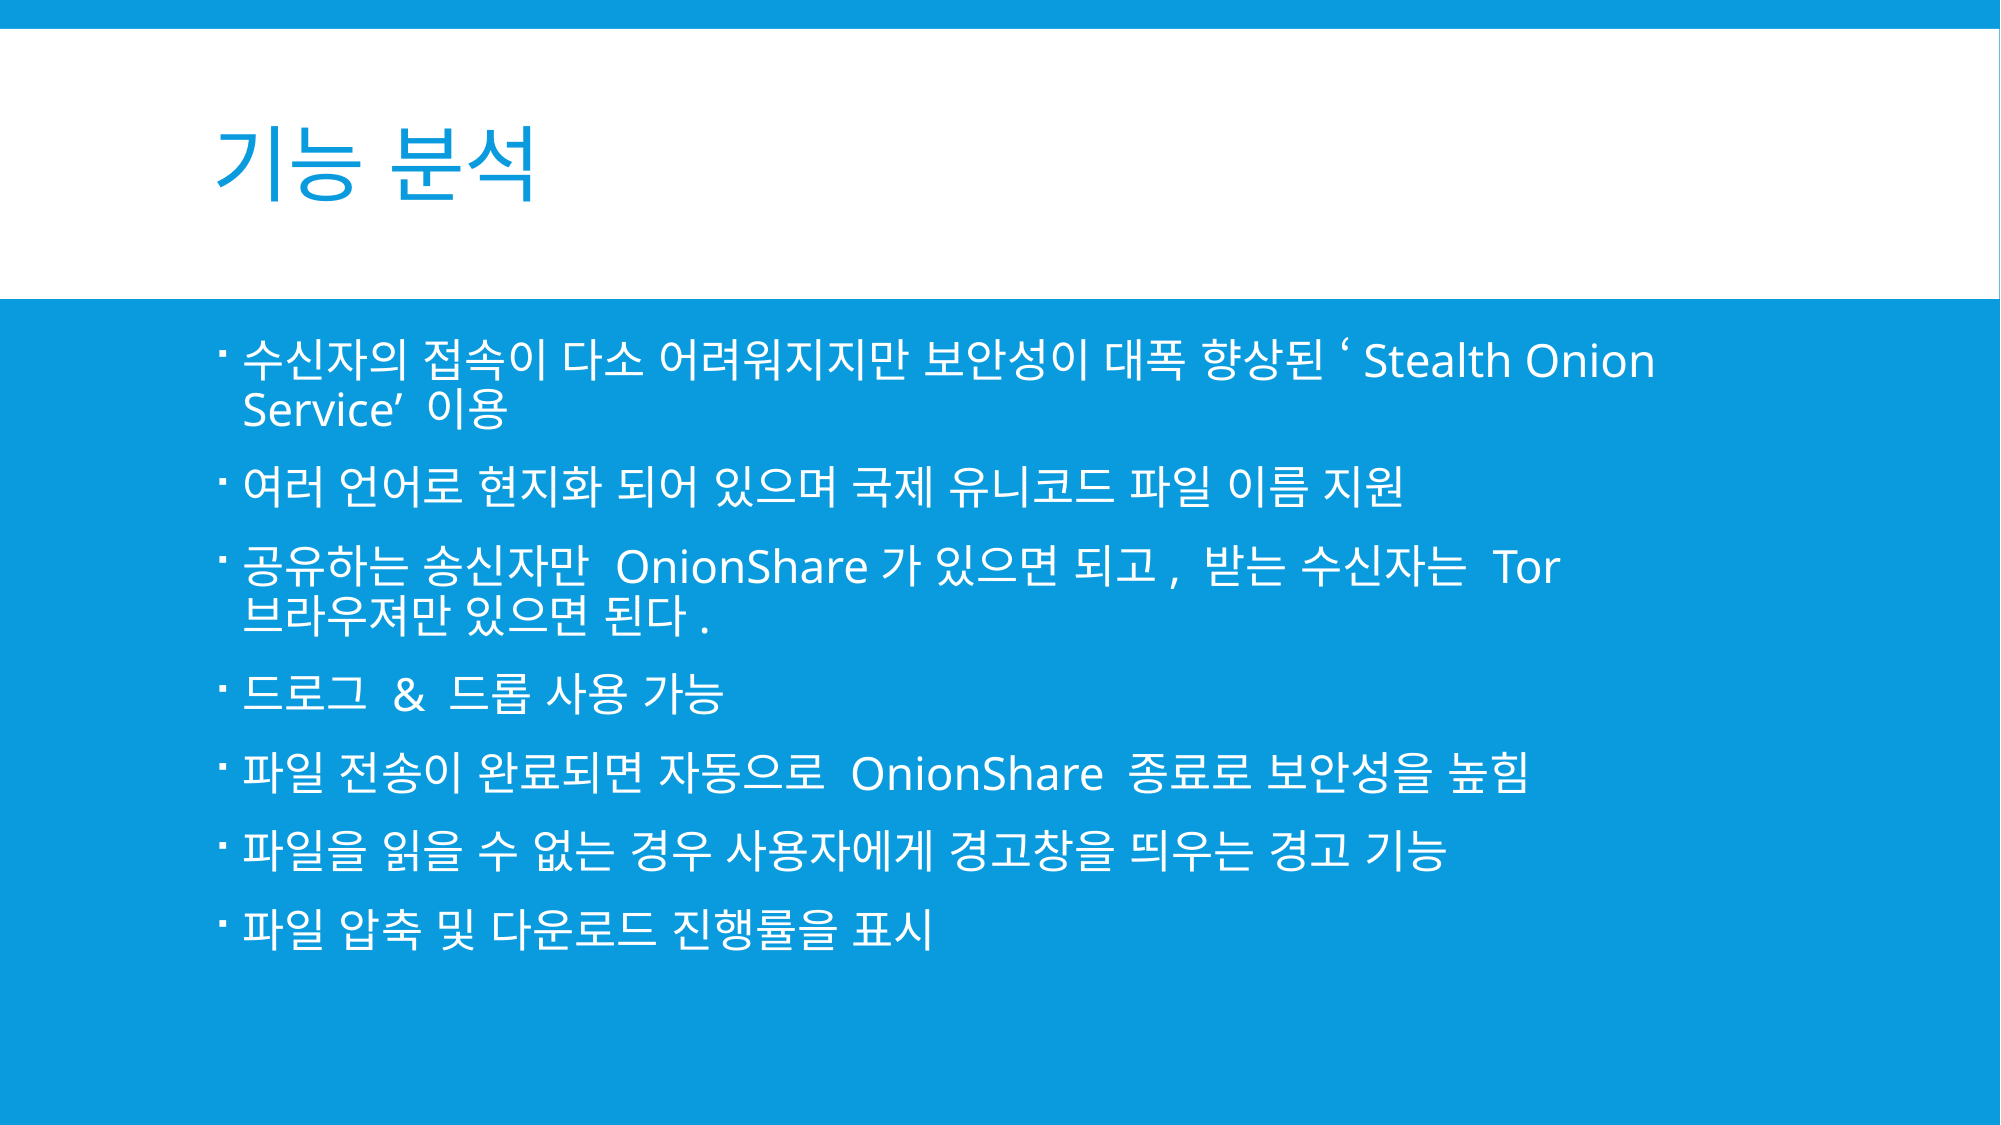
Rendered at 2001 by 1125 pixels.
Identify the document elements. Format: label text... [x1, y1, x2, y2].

list 수신자의 접속이 다소 어려워지지만 보안성이 대폭 향상된 ‘Stealth Onion Service’ 이용 여러 언어로 현지화 되어 있으며 국제 유니코드 파일 이름 지원 공유하는 송신자만 OnionShare가 있으면 되고, 받는 수신자는 Tor 브라우져만 있으면 된다. 드로그 & 드롭 사용 가능 파일 전송이 완료되면 자동으로 OnionShare 종료로 보안성을 높힘 파일을 읽을 수 없는 경우 사용자에게 경고창을 띄우는 경고 기능 파일 압축 및 다운로드 진행률을 표시 [197, 329, 1803, 1020]
title 기능 분석 [197, 46, 1803, 295]
